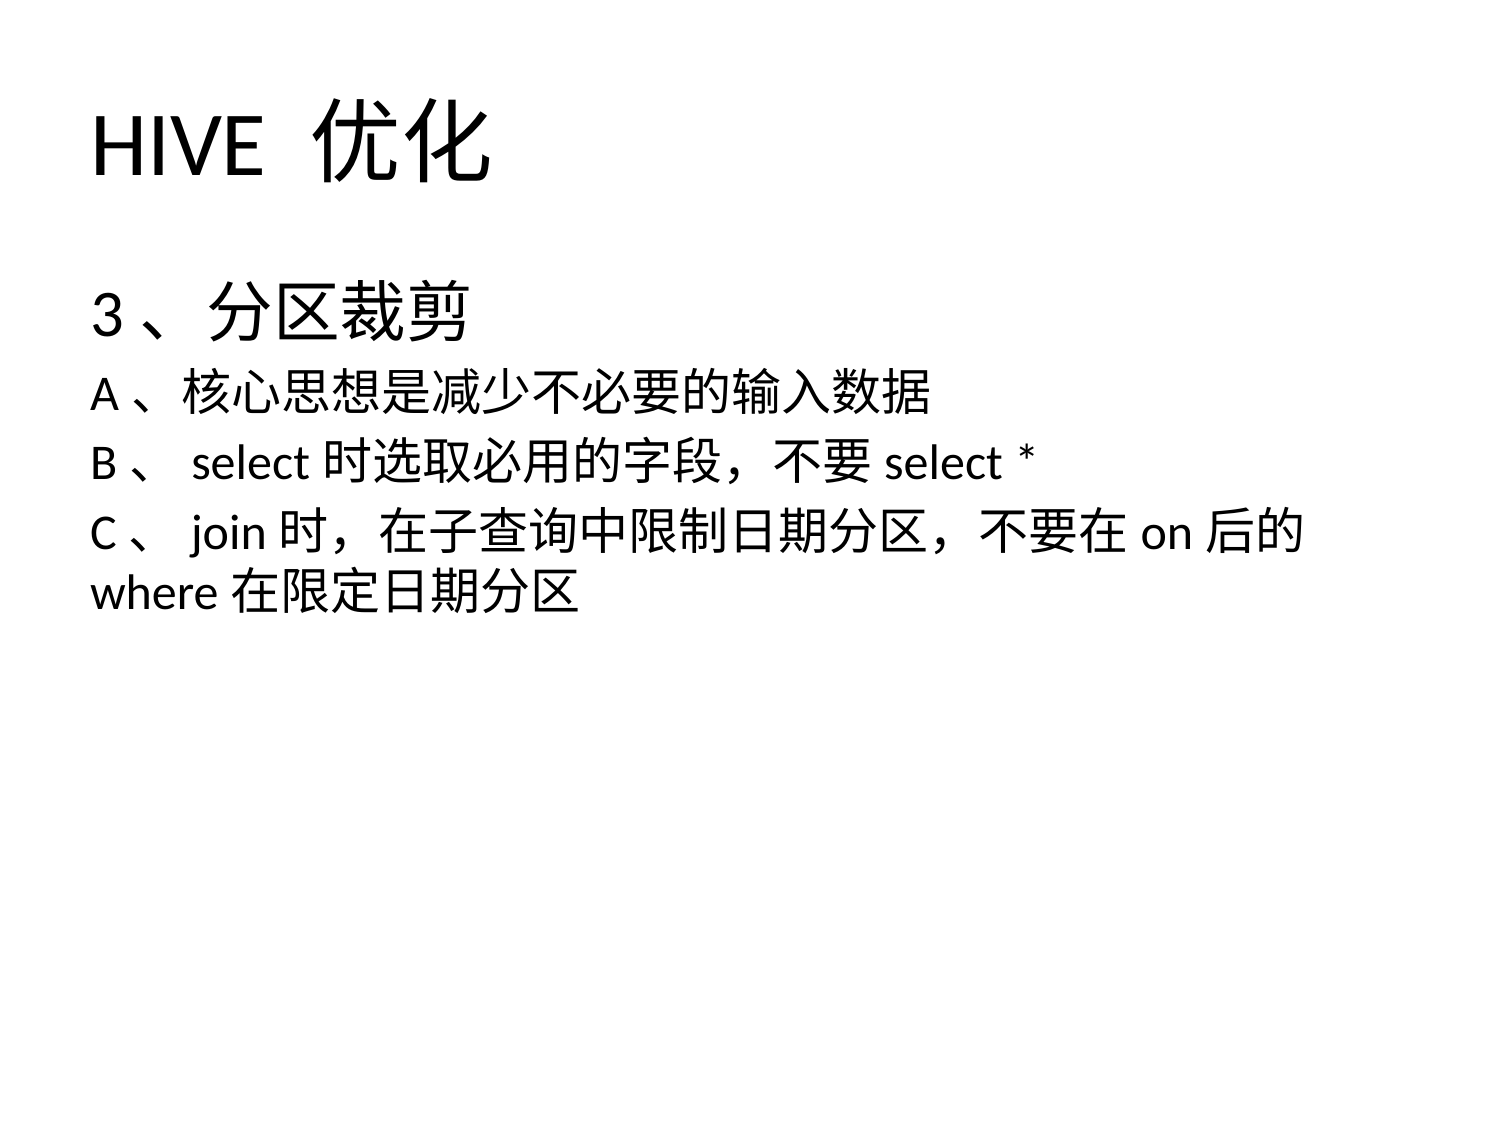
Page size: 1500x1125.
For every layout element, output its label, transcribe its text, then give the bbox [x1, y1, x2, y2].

list 3、分区裁剪 A、核心思想是减少不必要的输入数据 B、select时选取必用的字段，不要select * C、join时，在子查询中限制日期分区，不要在on后的where在限定日期分区 [75, 262, 1425, 1005]
title HIVE 优化 [75, 45, 1425, 233]
